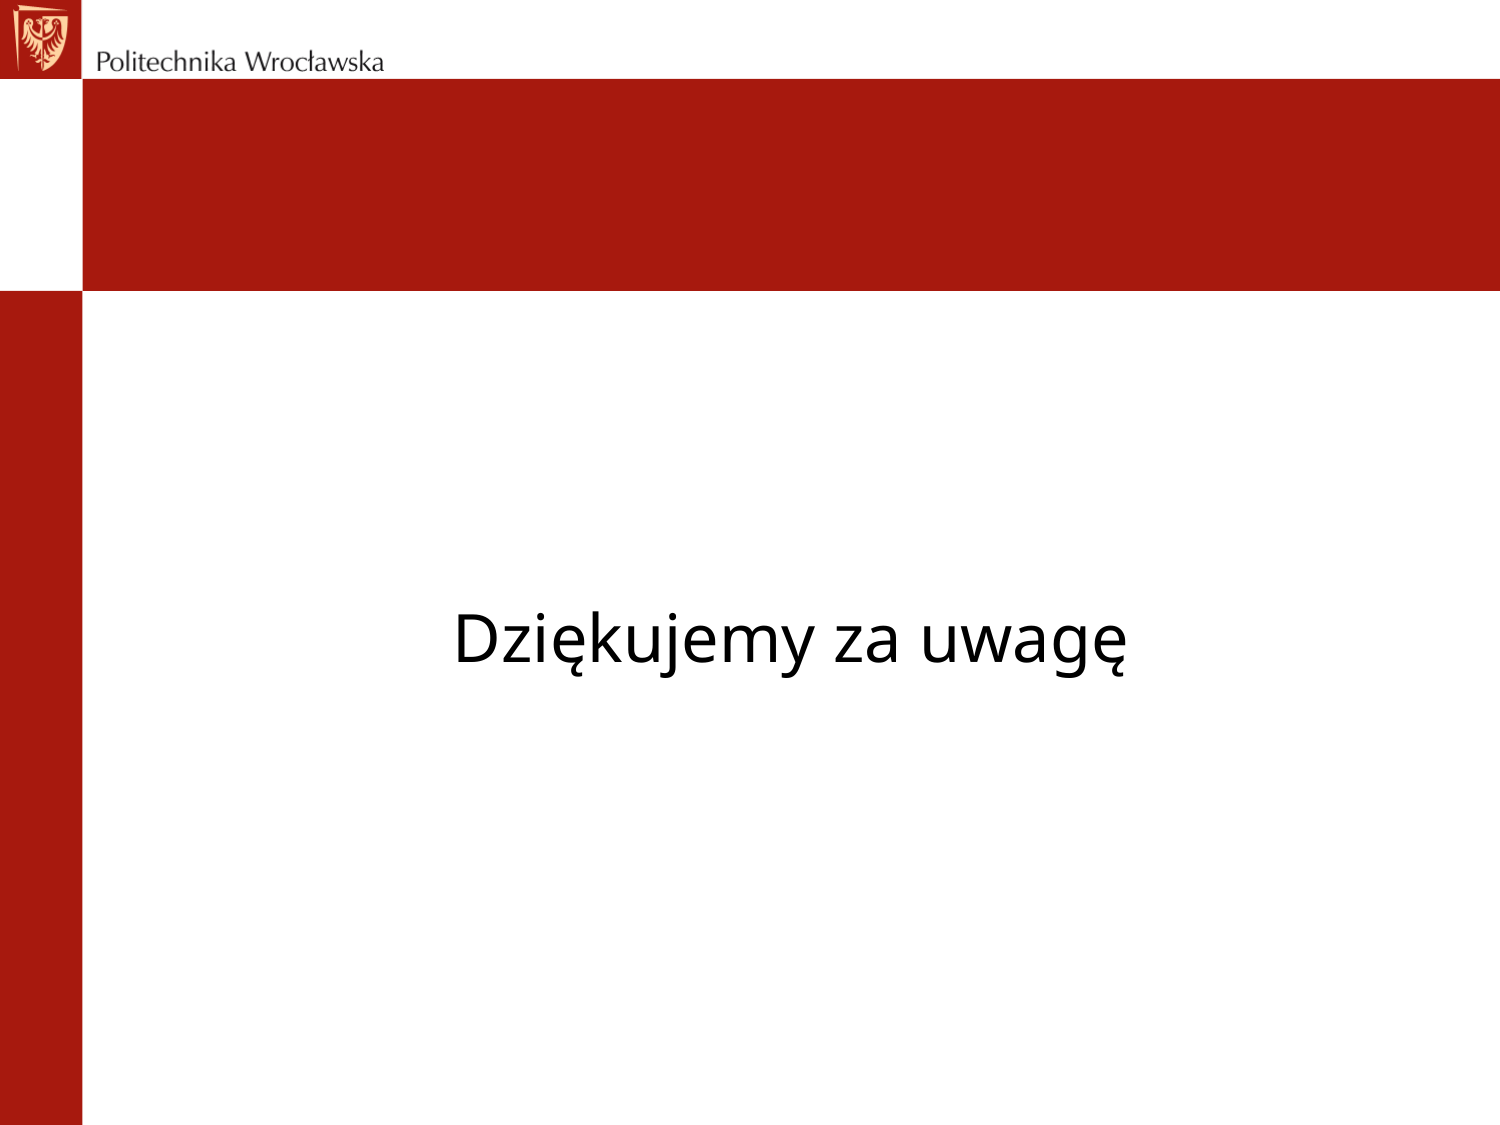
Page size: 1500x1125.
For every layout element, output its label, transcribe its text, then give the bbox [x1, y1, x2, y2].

picture [0, 0, 384, 79]
list Dziękujemy za uwagę [100, 308, 1483, 1106]
